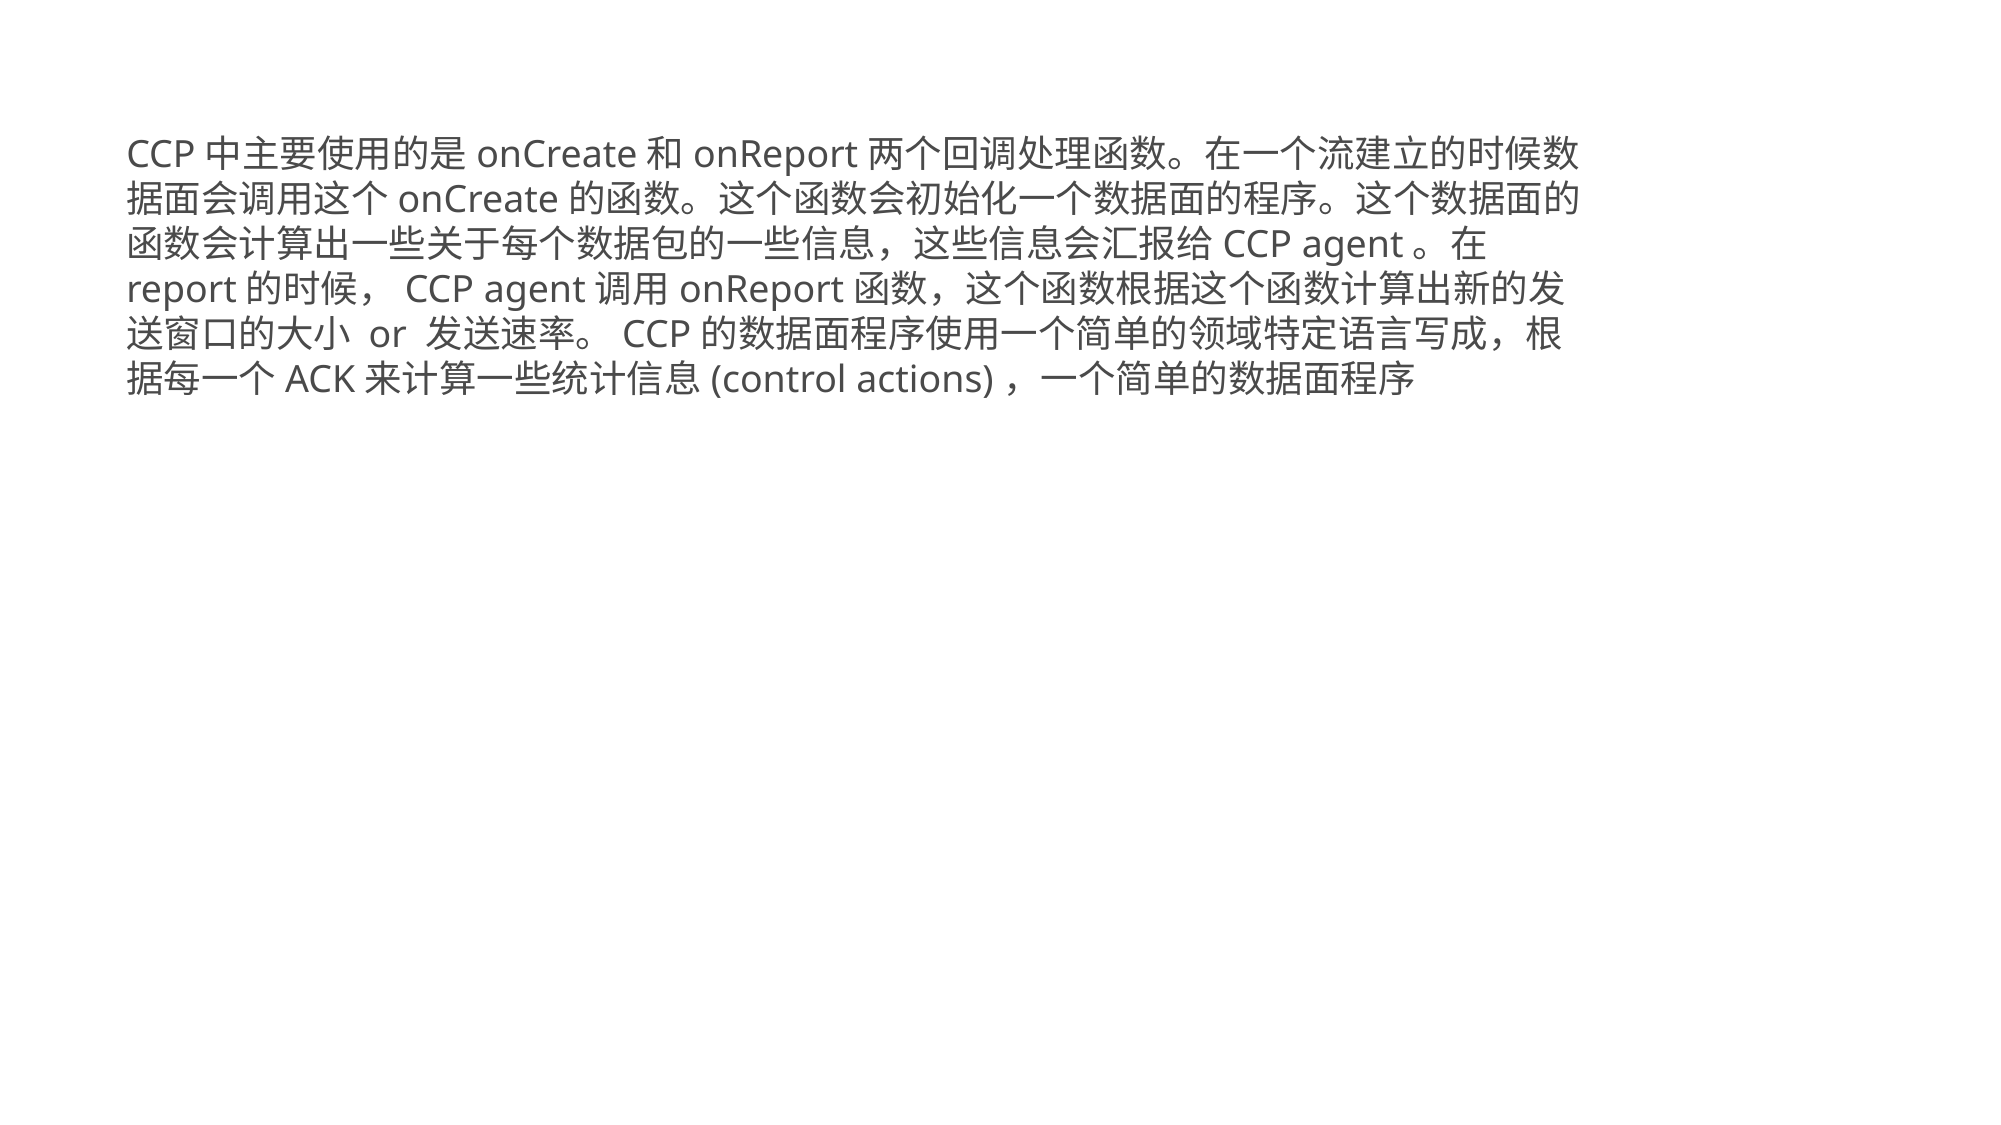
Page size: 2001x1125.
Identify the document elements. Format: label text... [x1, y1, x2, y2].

text_box CCP中主要使用的是onCreate和onReport两个回调处理函数。在一个流建立的时候数据面会调用这个onCreate的函数。这个函数会初始化一个数据面的程序。这个数据面的函数会计算出一些关于每个数据包的一些信息，这些信息会汇报给CCP agent。在report的时候，CCP agent调用onReport函数，这个函数根据这个函数计算出新的发送窗口的大小 or 发送速率。CCP的数据面程序使用一个简单的领域特定语言写成，根据每一个ACK来计算一些统计信息(control actions)，一个简单的数据面程序 [111, 123, 1603, 408]
